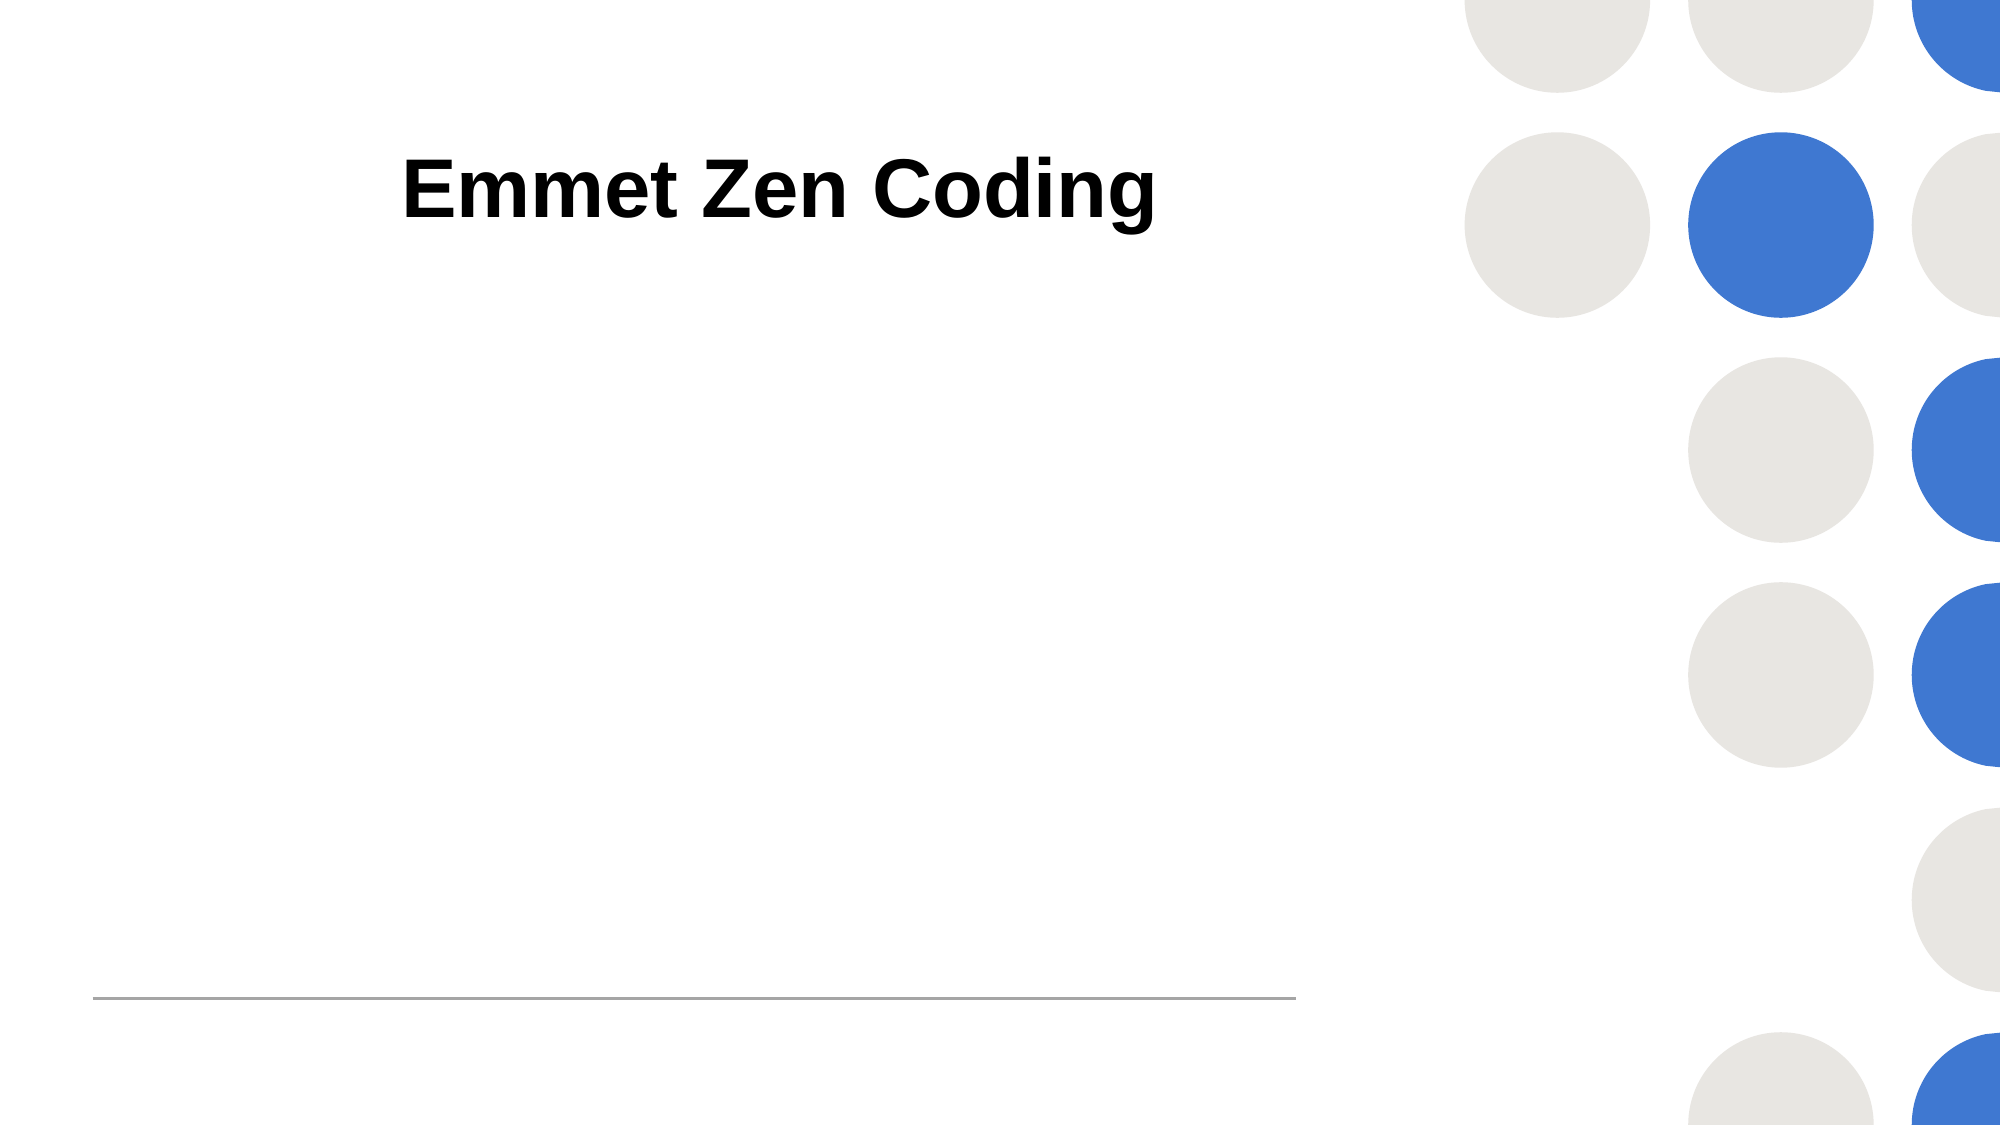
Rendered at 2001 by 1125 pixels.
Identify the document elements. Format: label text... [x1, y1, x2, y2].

title Emmet Zen Coding [92, 126, 1468, 335]
